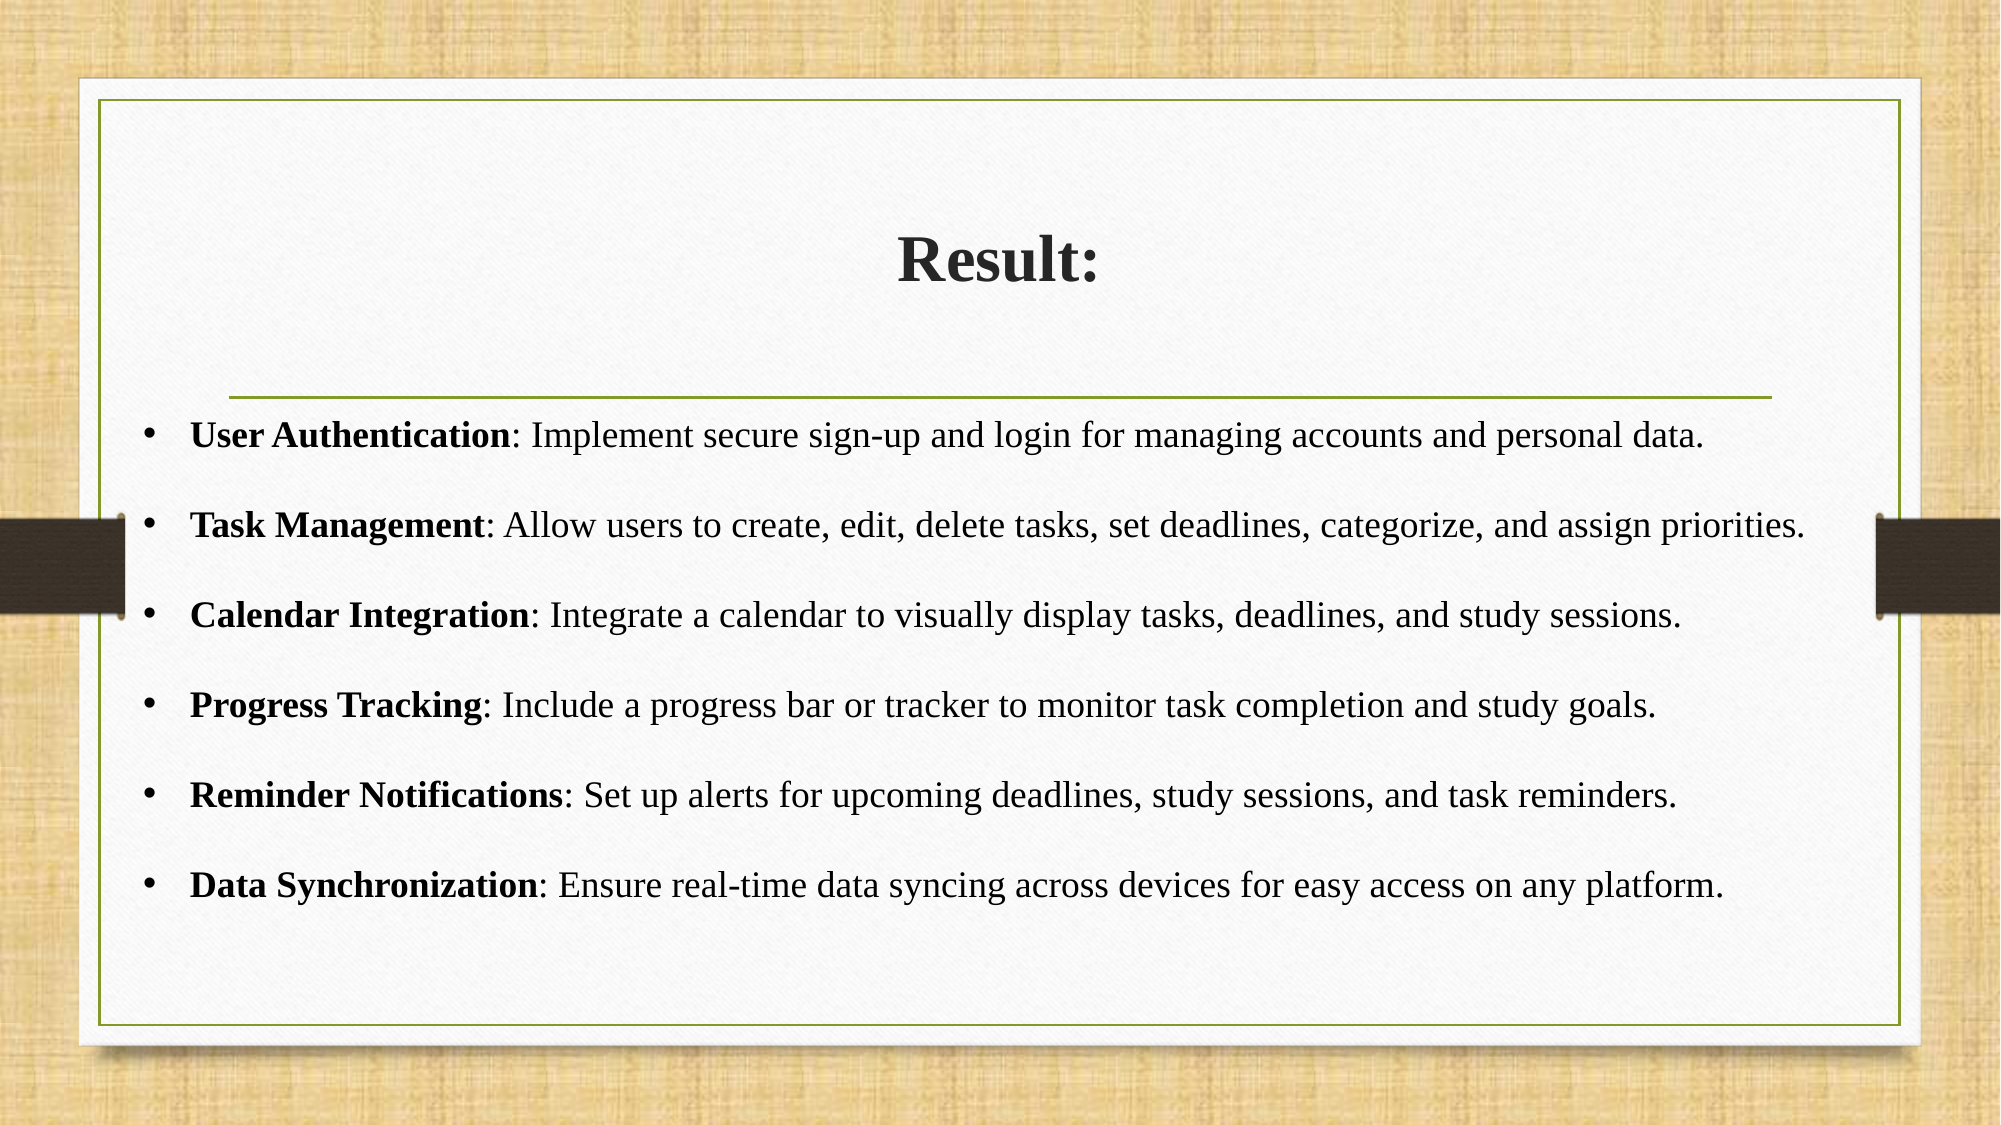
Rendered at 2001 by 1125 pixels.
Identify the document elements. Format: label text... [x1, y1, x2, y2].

list User Authentication: Implement secure sign-up and login for managing accounts and personal data. Task Management: Allow users to create, edit, delete tasks, set deadlines, categorize, and assign priorities. Calendar Integration: Integrate a calendar to visually display tasks, deadlines, and study sessions. Progress Tracking: Include a progress bar or tracker to monitor task completion and study goals. Reminder Notifications: Set up alerts for upcoming deadlines, study sessions, and task reminders. Data Synchronization: Ensure real-time data syncing across devices for easy access on any platform. [128, 353, 1853, 1007]
picture [0, 0, 2001, 1125]
title Result: [137, 109, 1863, 400]
